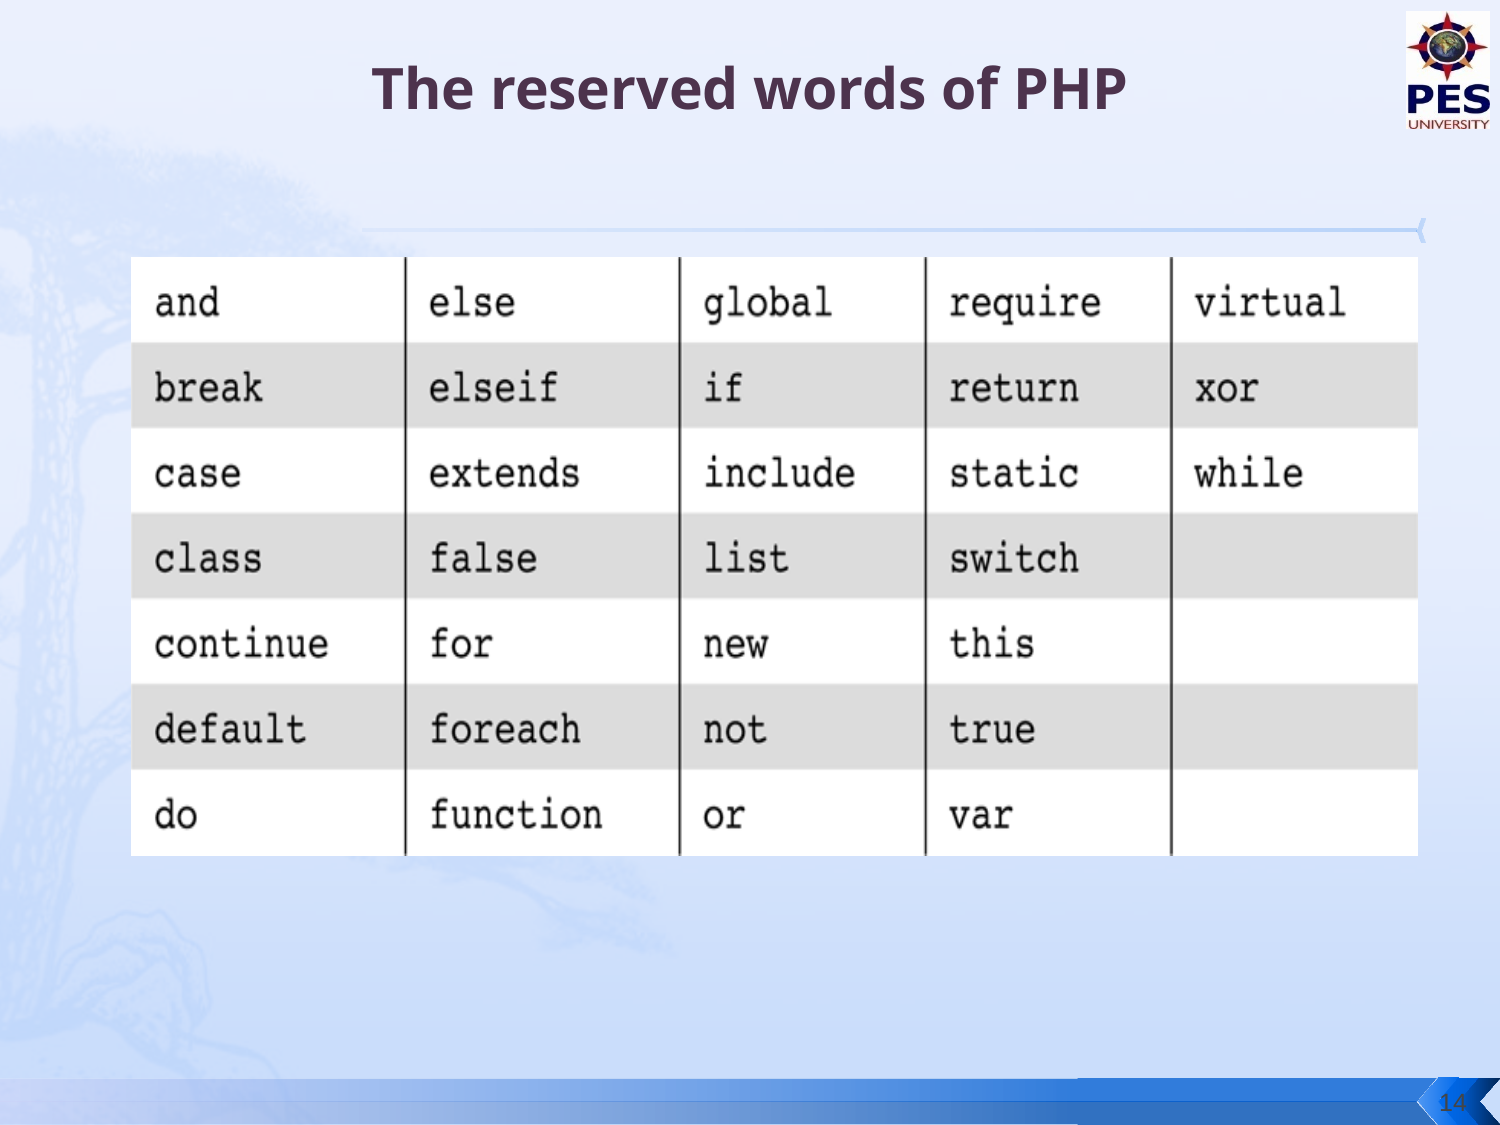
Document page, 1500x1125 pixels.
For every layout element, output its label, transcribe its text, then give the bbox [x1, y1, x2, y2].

slide_number 14 [1406, 1077, 1500, 1125]
picture [130, 257, 1419, 856]
title The reserved words of PHP [75, 45, 1425, 129]
picture [1406, 11, 1490, 129]
